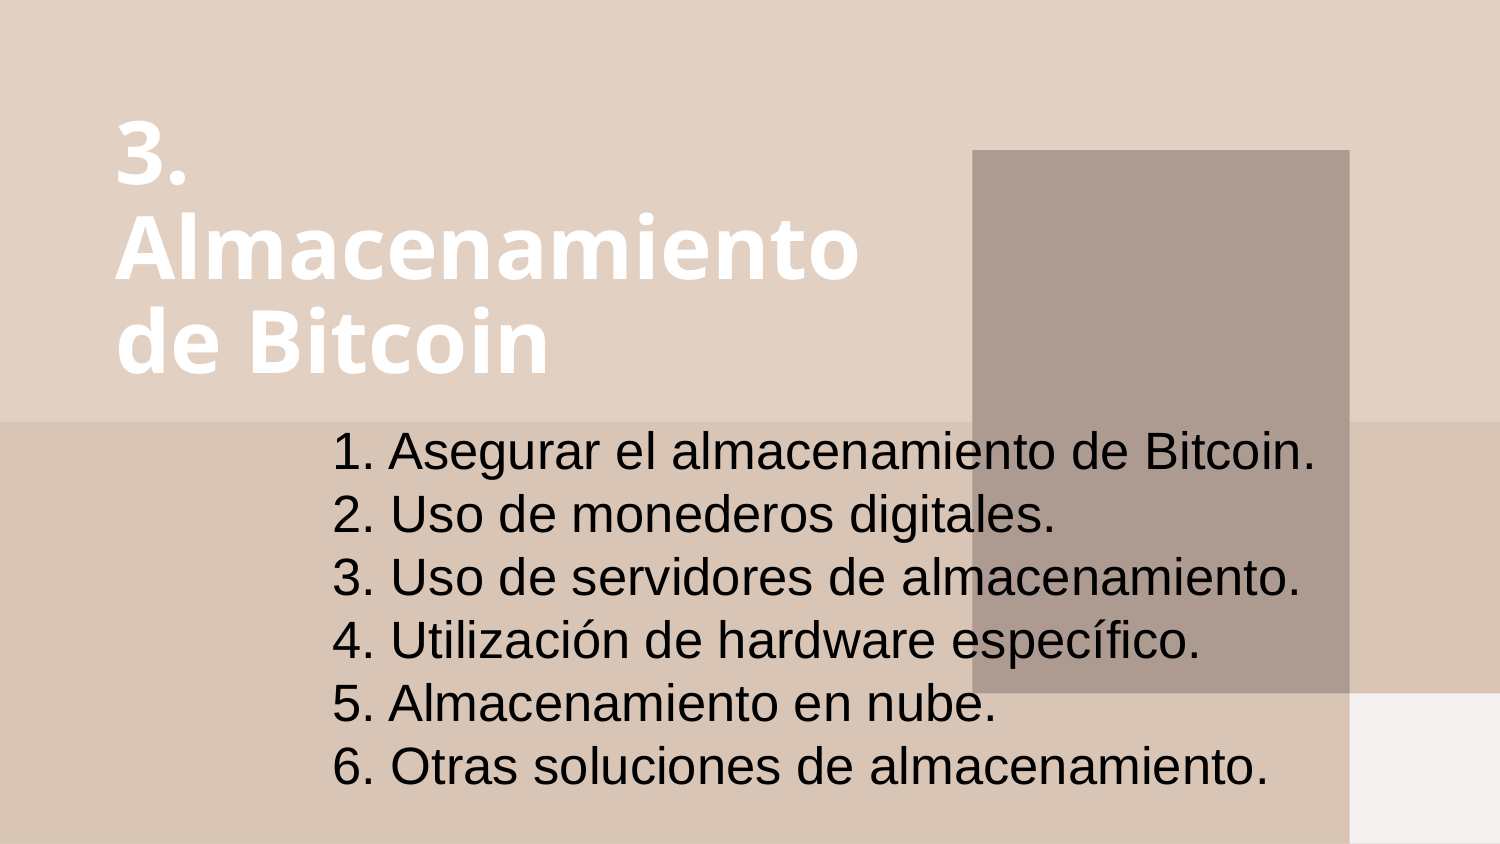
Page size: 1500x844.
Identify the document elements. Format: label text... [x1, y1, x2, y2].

text_box 1. Asegurar el almacenamiento de Bitcoin. 2. Uso de monederos digitales. 3. Uso de servidores de almacenamiento. 4. Utilización de hardware específico. 5. Almacenamiento en nube. 6. Otras soluciones de almacenamiento. [317, 374, 1332, 803]
title 3. Almacenamiento de Bitcoin [115, 202, 894, 393]
